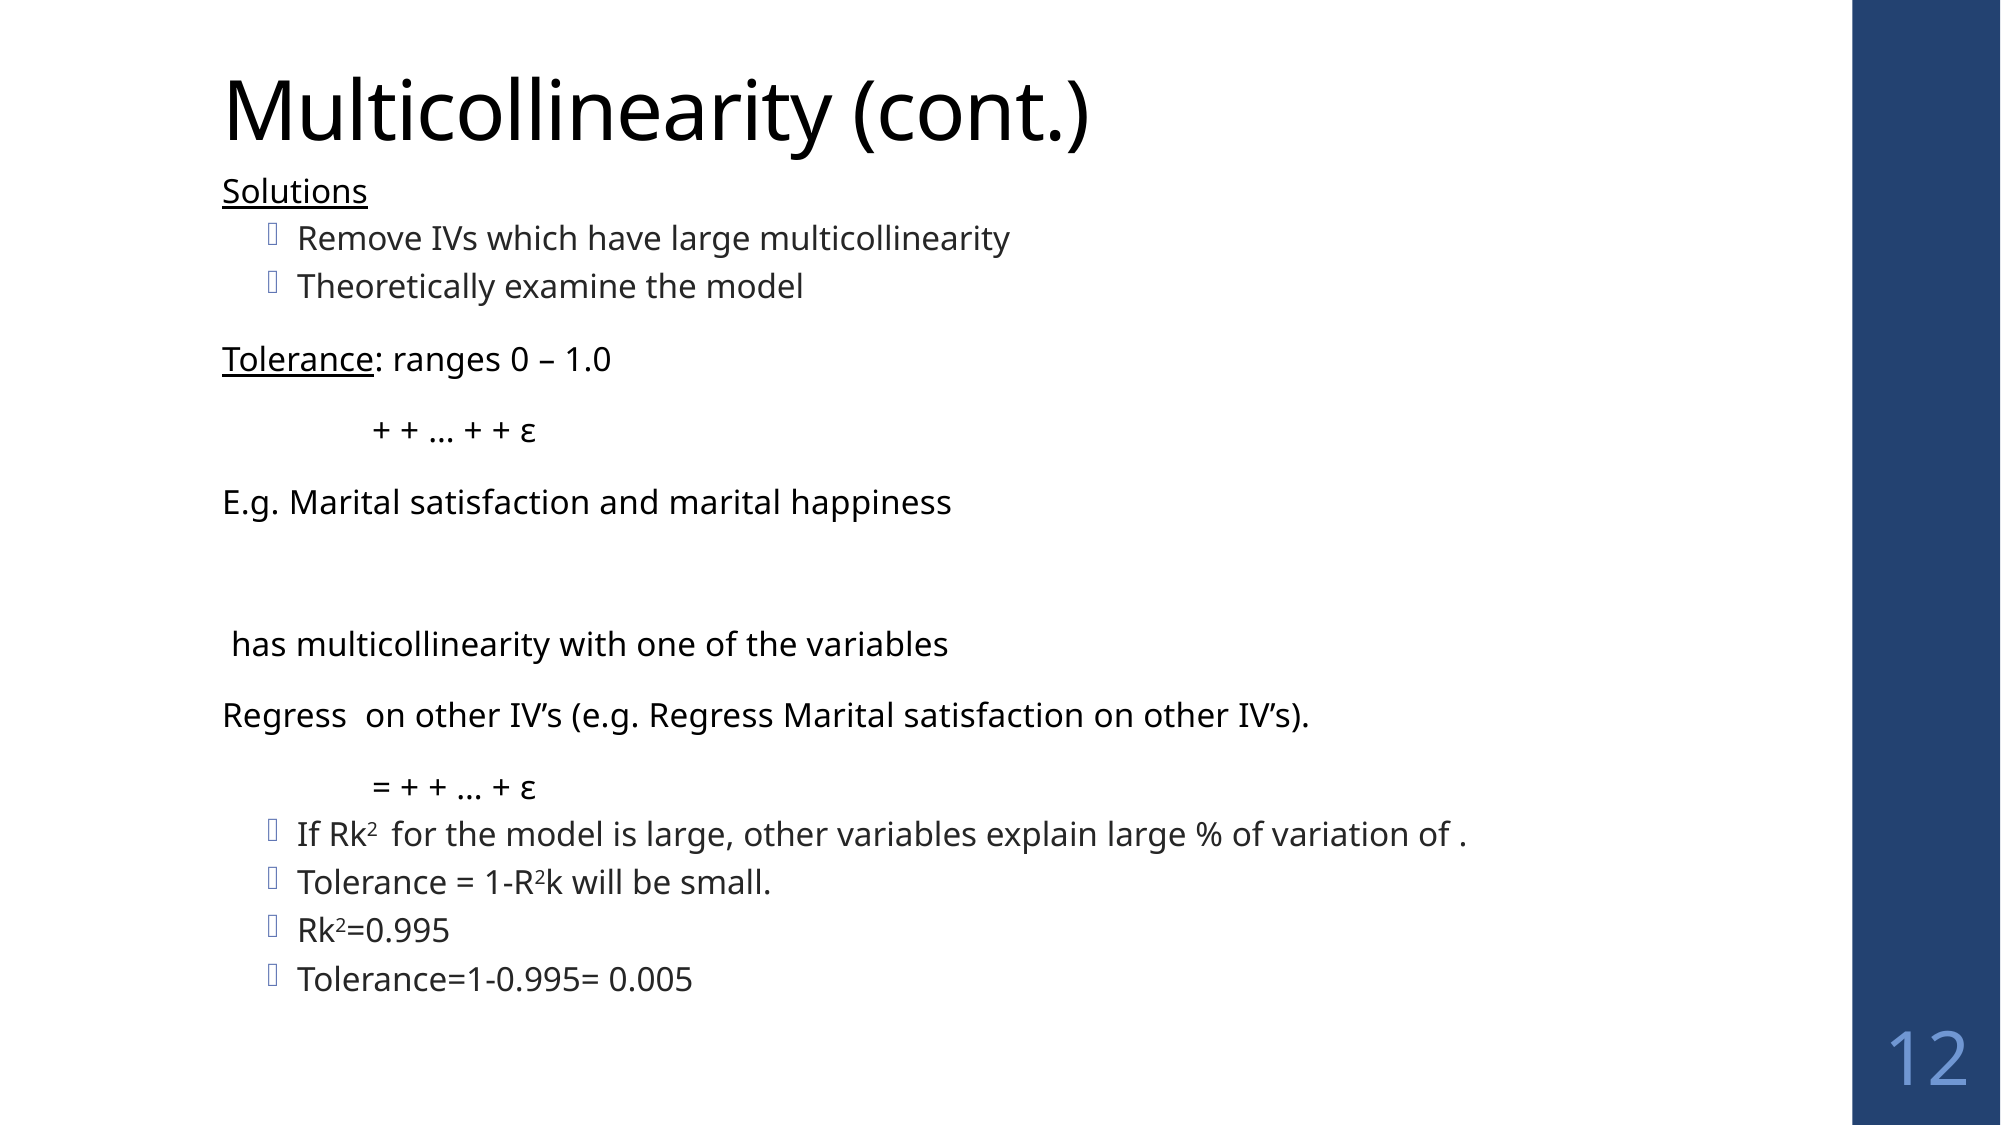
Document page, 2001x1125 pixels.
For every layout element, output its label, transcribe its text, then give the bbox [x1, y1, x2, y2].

title Multicollinearity (cont.) [206, 60, 1797, 166]
slide_number 12 [1852, 1012, 2000, 1110]
